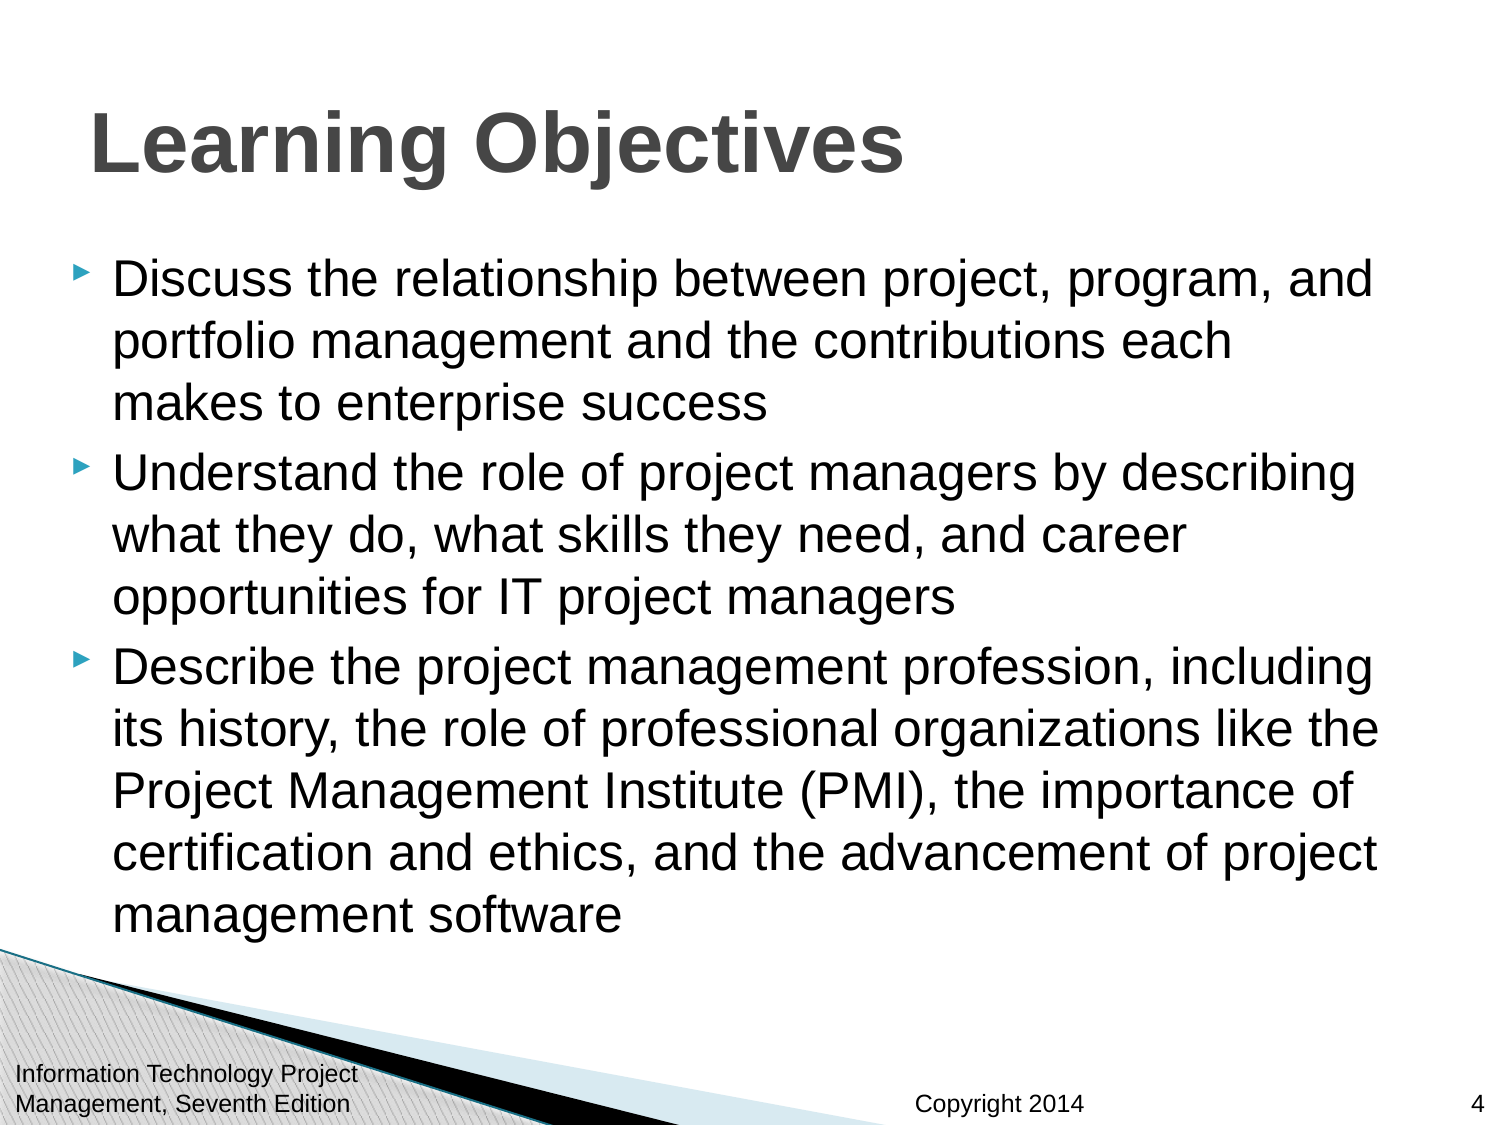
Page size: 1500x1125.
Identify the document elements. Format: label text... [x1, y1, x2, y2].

slide_number 4 [1408, 1065, 1500, 1125]
list Discuss the relationship between project, program, and portfolio management and the contributions each makes to enterprise success Understand the role of project managers by describing what they do, what skills they need, and career opportunities for IT project managers Describe the project management profession, including its history, the role of professional organizations like the Project Management Institute (PMI), the importance of certification and ethics, and the advancement of project management software [37, 237, 1413, 962]
title Learning Objectives [75, 45, 1425, 233]
footer Information Technology Project Management, Seventh Edition [0, 1065, 425, 1125]
